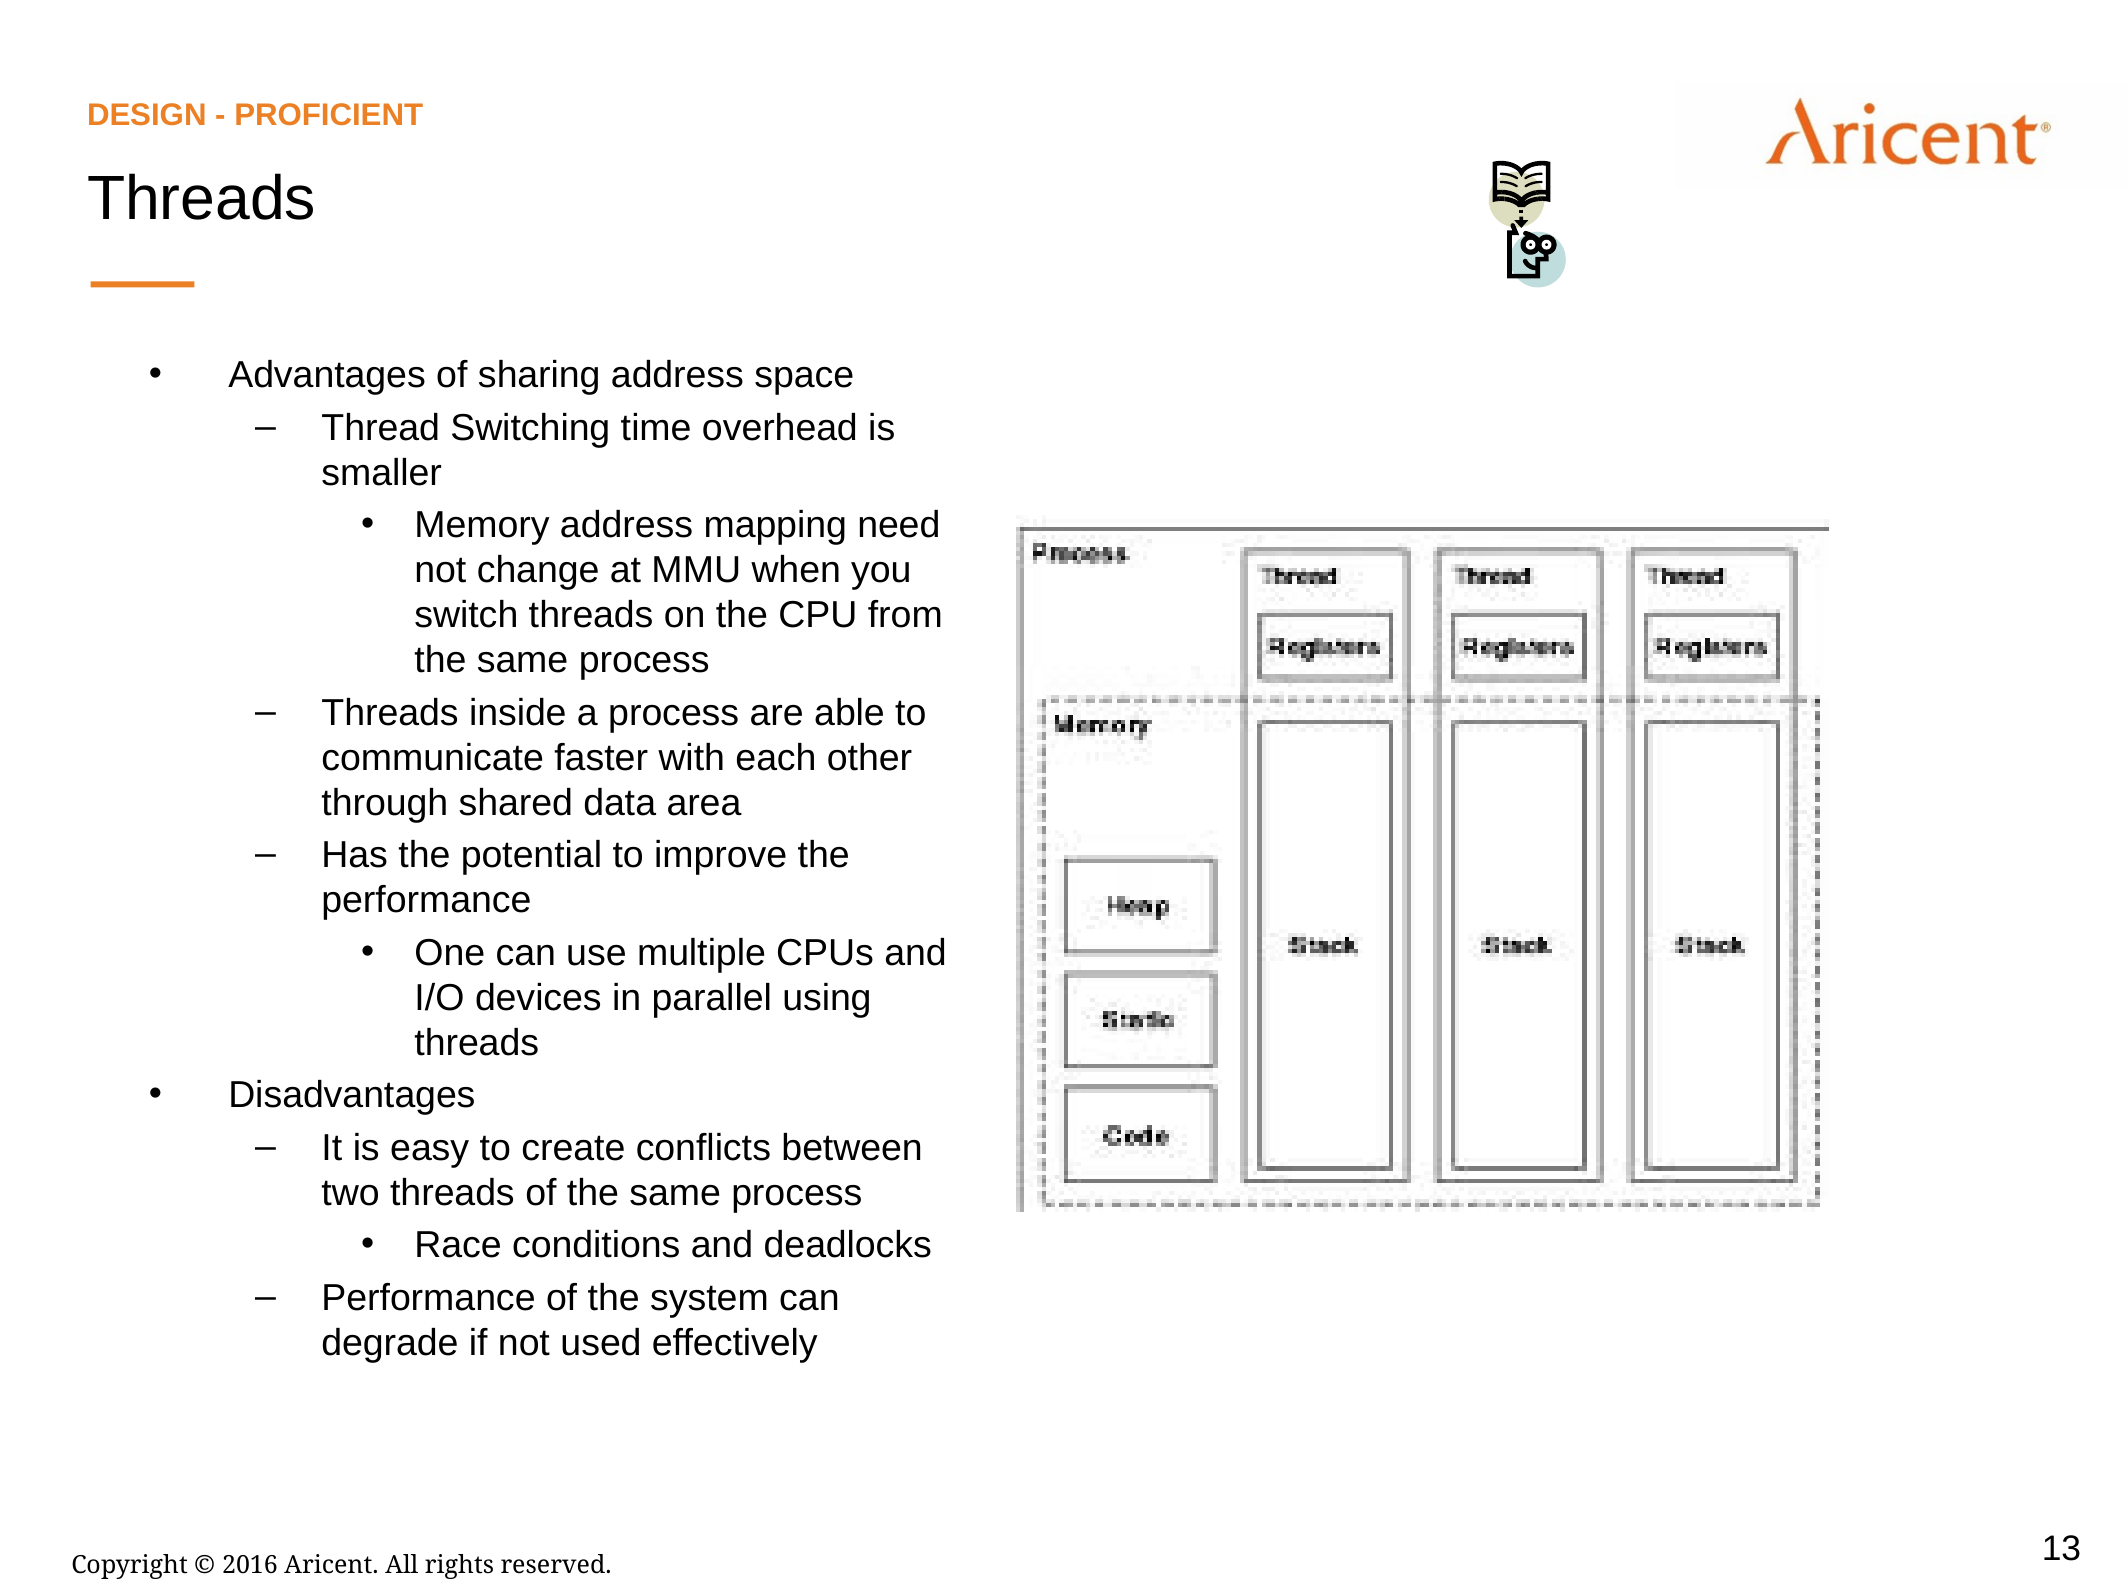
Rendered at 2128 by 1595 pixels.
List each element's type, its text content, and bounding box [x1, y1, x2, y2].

picture [1675, 82, 2128, 189]
text_box Advantages of sharing address space Thread Switching time overhead is smaller Memory address mapping need not change at MMU when you switch threads on the CPU from the same process Threads inside a process are able to communicate faster with each other through shared data area Has the potential to improve the performance One can use multiple CPUs and I/O devices in parallel using threads Disadvantages It is easy to create conflicts between two threads of the same process Race conditions and deadlocks Performance of the system can degrade if not used effectively [133, 343, 989, 1278]
picture [1488, 160, 1567, 288]
picture [1016, 515, 1829, 1212]
list DeSIGN - Proficient [72, 46, 1742, 140]
list Threads [72, 150, 1742, 277]
